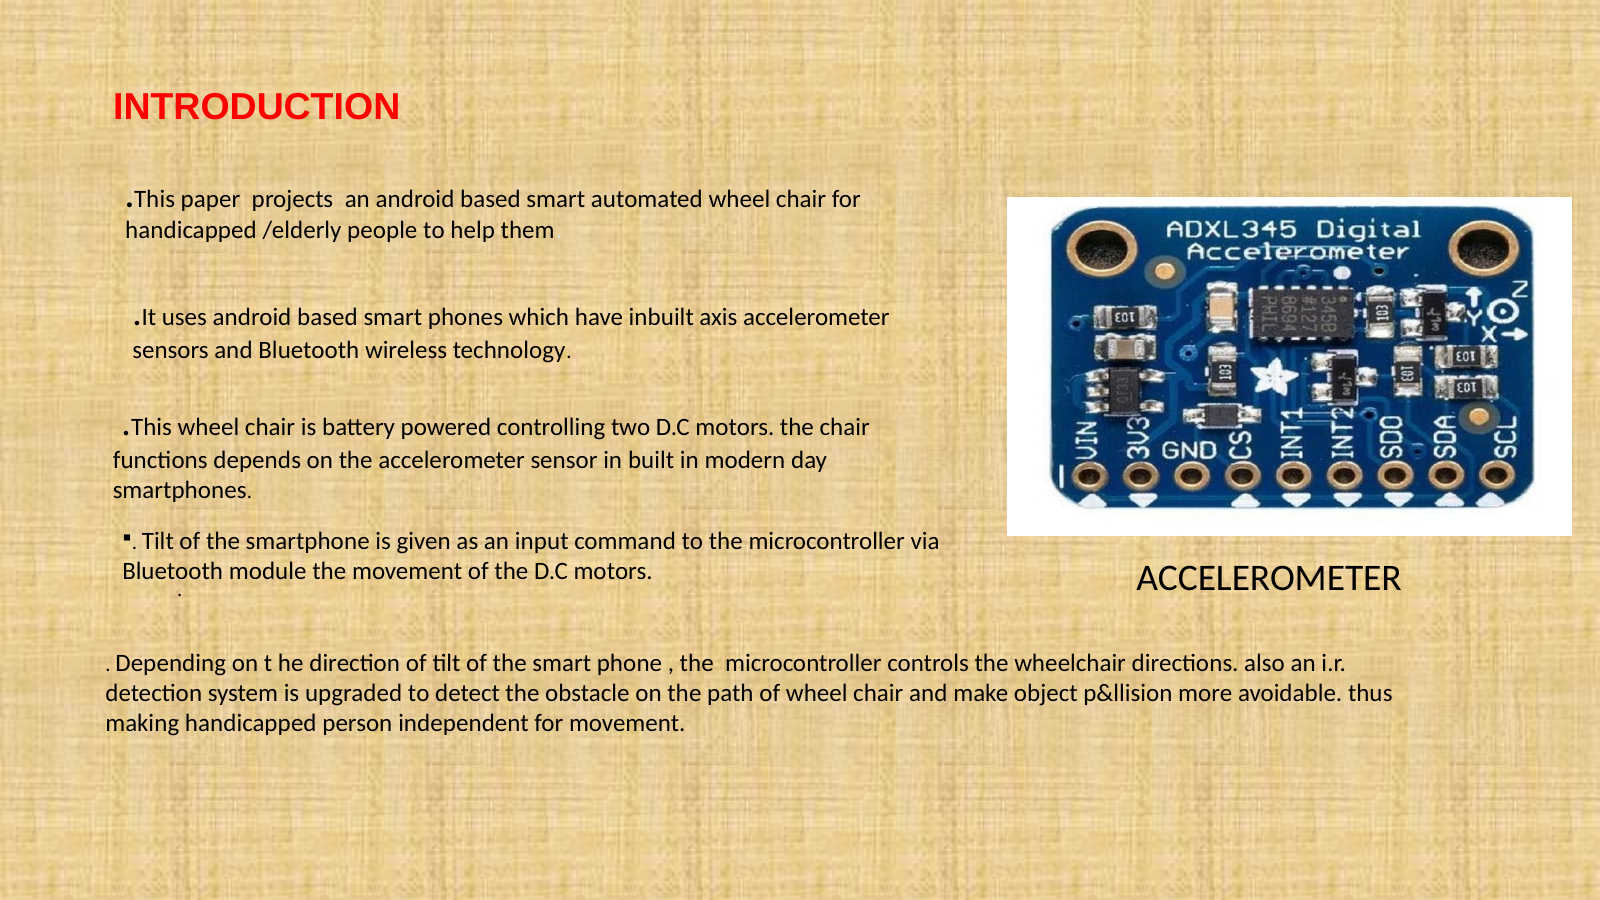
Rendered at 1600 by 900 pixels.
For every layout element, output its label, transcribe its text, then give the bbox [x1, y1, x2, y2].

text_box . Depending on t he direction of tilt of the smart phone , the microcontroller controls the wheelchair directions. also an i.r. detection system is upgraded to detect the obstacle on the path of wheel chair and make object p&llision more avoidable. thus making handicapped person independent for movement. [90, 638, 1450, 744]
text_box . Tilt of the smartphone is given as an input command to the microcontroller via Bluetooth module the movement of the D.C motors. [107, 517, 983, 638]
picture [0, 0, 1600, 900]
text_box .It uses android based smart phones which have inbuilt axis accelerometer sensors and Bluetooth wireless technology. [117, 280, 907, 371]
text_box .This paper projects an android based smart automated wheel chair for handicapped /elderly people to help them. [110, 166, 1008, 276]
text_box ACCELEROMETER [1121, 545, 1417, 606]
text_box INTRODUCTION [98, 74, 416, 135]
text_box .This wheel chair is battery powered controlling two D.C motors. the chair functions depends on the accelerometer sensor in built in modern day smartphones. [98, 390, 973, 511]
